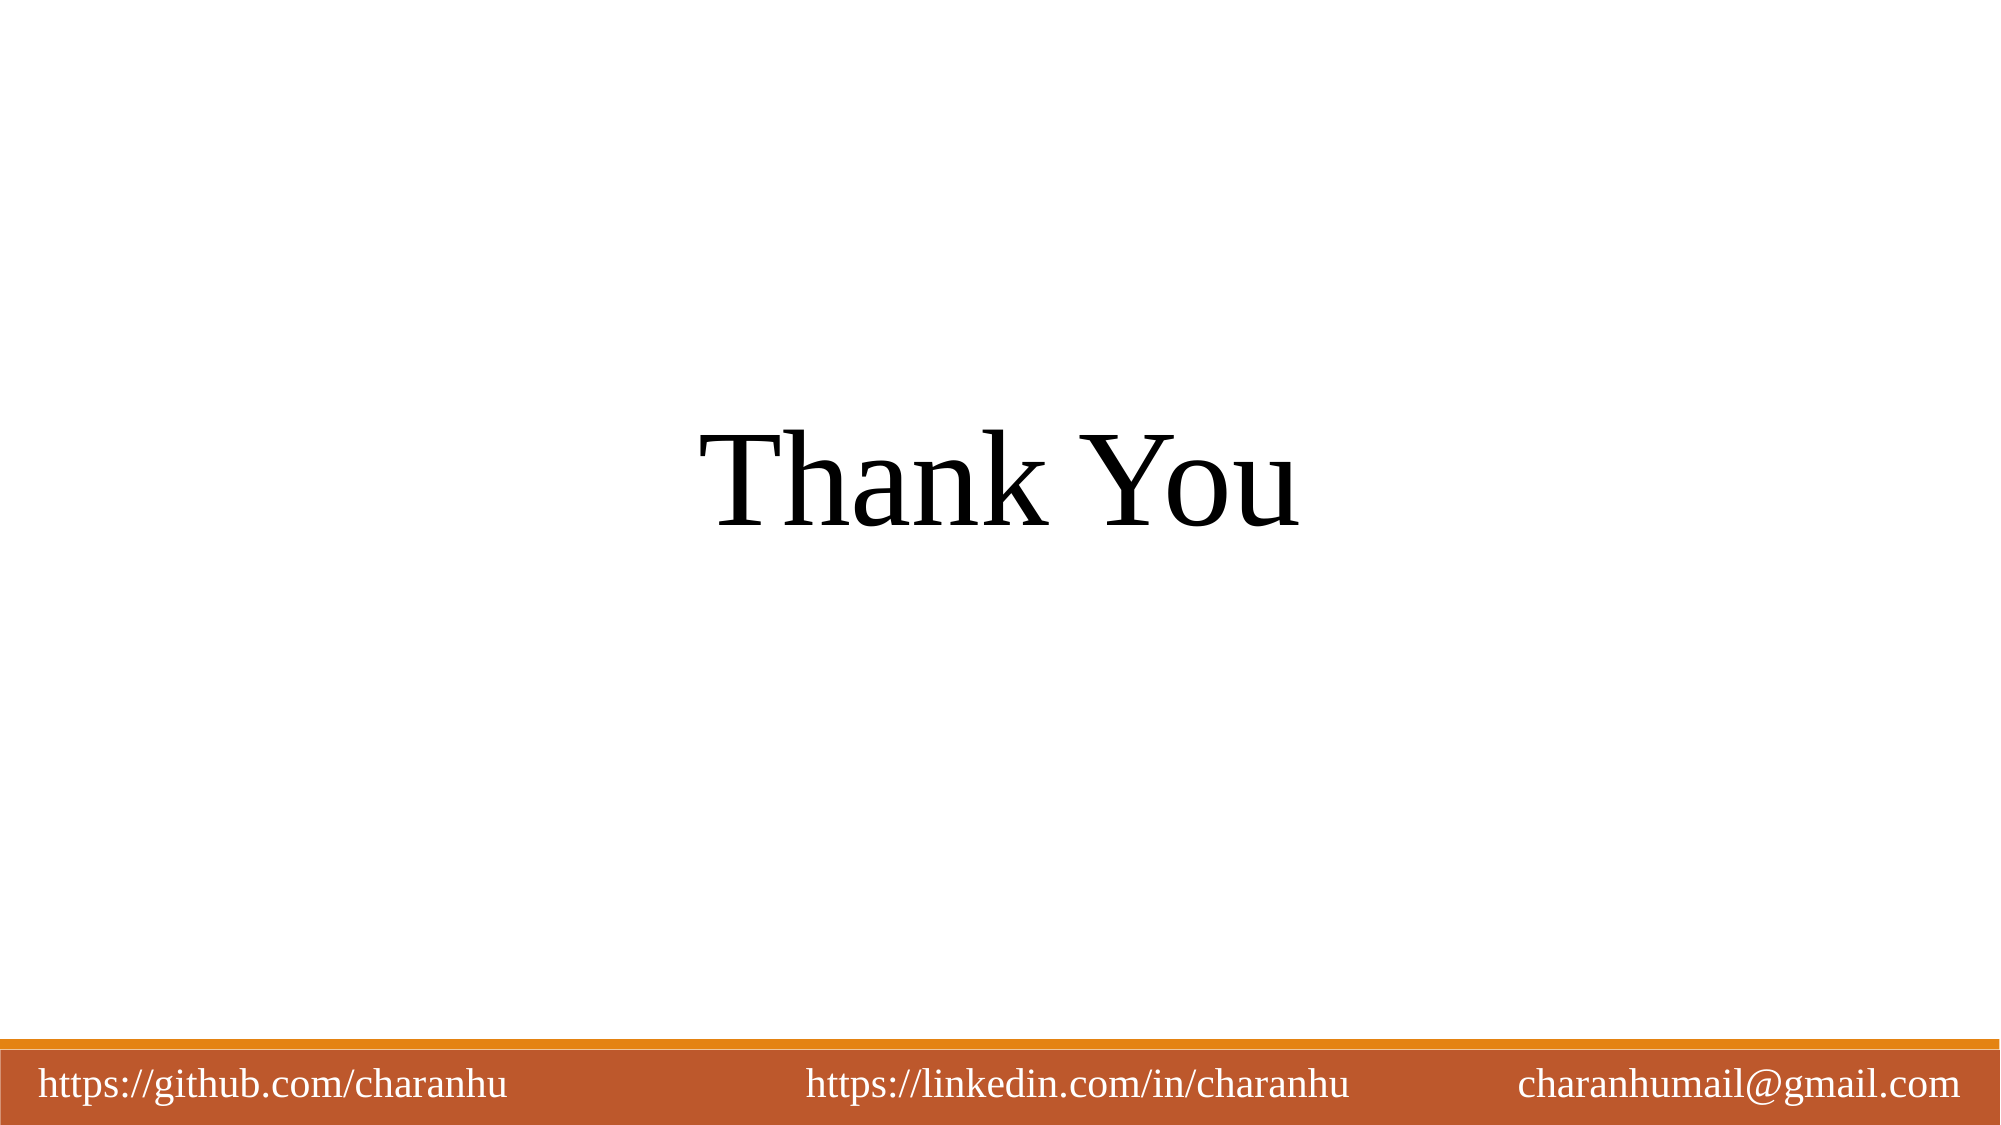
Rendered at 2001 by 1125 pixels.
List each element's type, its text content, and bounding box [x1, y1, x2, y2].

text_box https://github.com/charanhu https://linkedin.com/in/charanhu charanhumail@gmail.com [23, 1048, 1977, 1114]
text_box Thank You [683, 380, 1317, 561]
